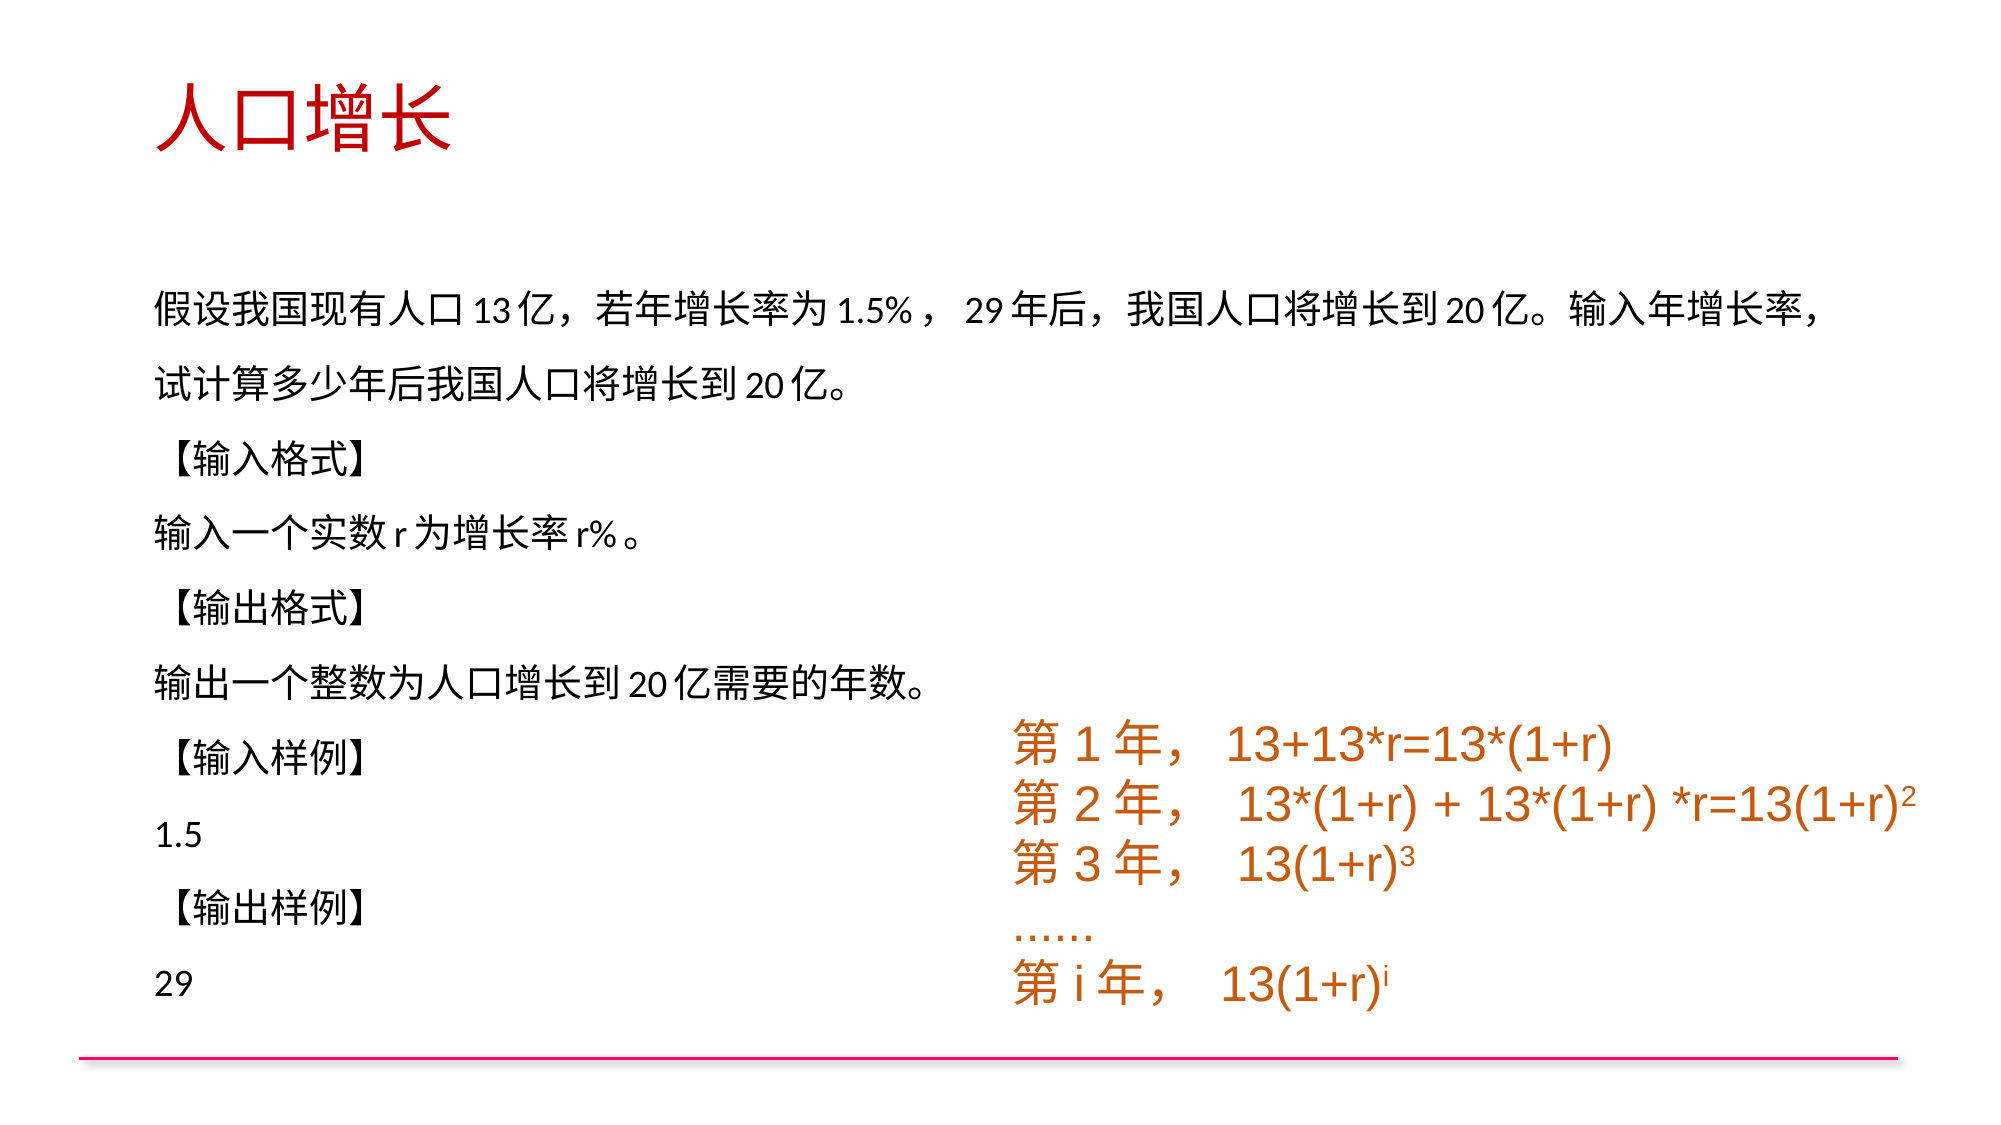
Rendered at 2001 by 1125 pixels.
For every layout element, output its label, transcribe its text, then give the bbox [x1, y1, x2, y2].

list 假设我国现有人口13亿，若年增长率为1.5%，29年后，我国人口将增长到20亿。输入年增长率，试计算多少年后我国人口将增长到20亿。 【输入格式】 输入一个实数r为增长率r%。 【输出格式】 输出一个整数为人口增长到20亿需要的年数。 【输入样例】 1.5 【输出样例】 29 [138, 248, 1864, 1014]
text_box 第1年，13+13*r=13*(1+r) 第2年， 13*(1+r) + 13*(1+r) *r=13(1+r)2 第3年， 13(1+r)3 ...... 第i年， 13(1+r)i [997, 704, 1969, 1019]
title 人口增长 [138, 60, 1864, 185]
